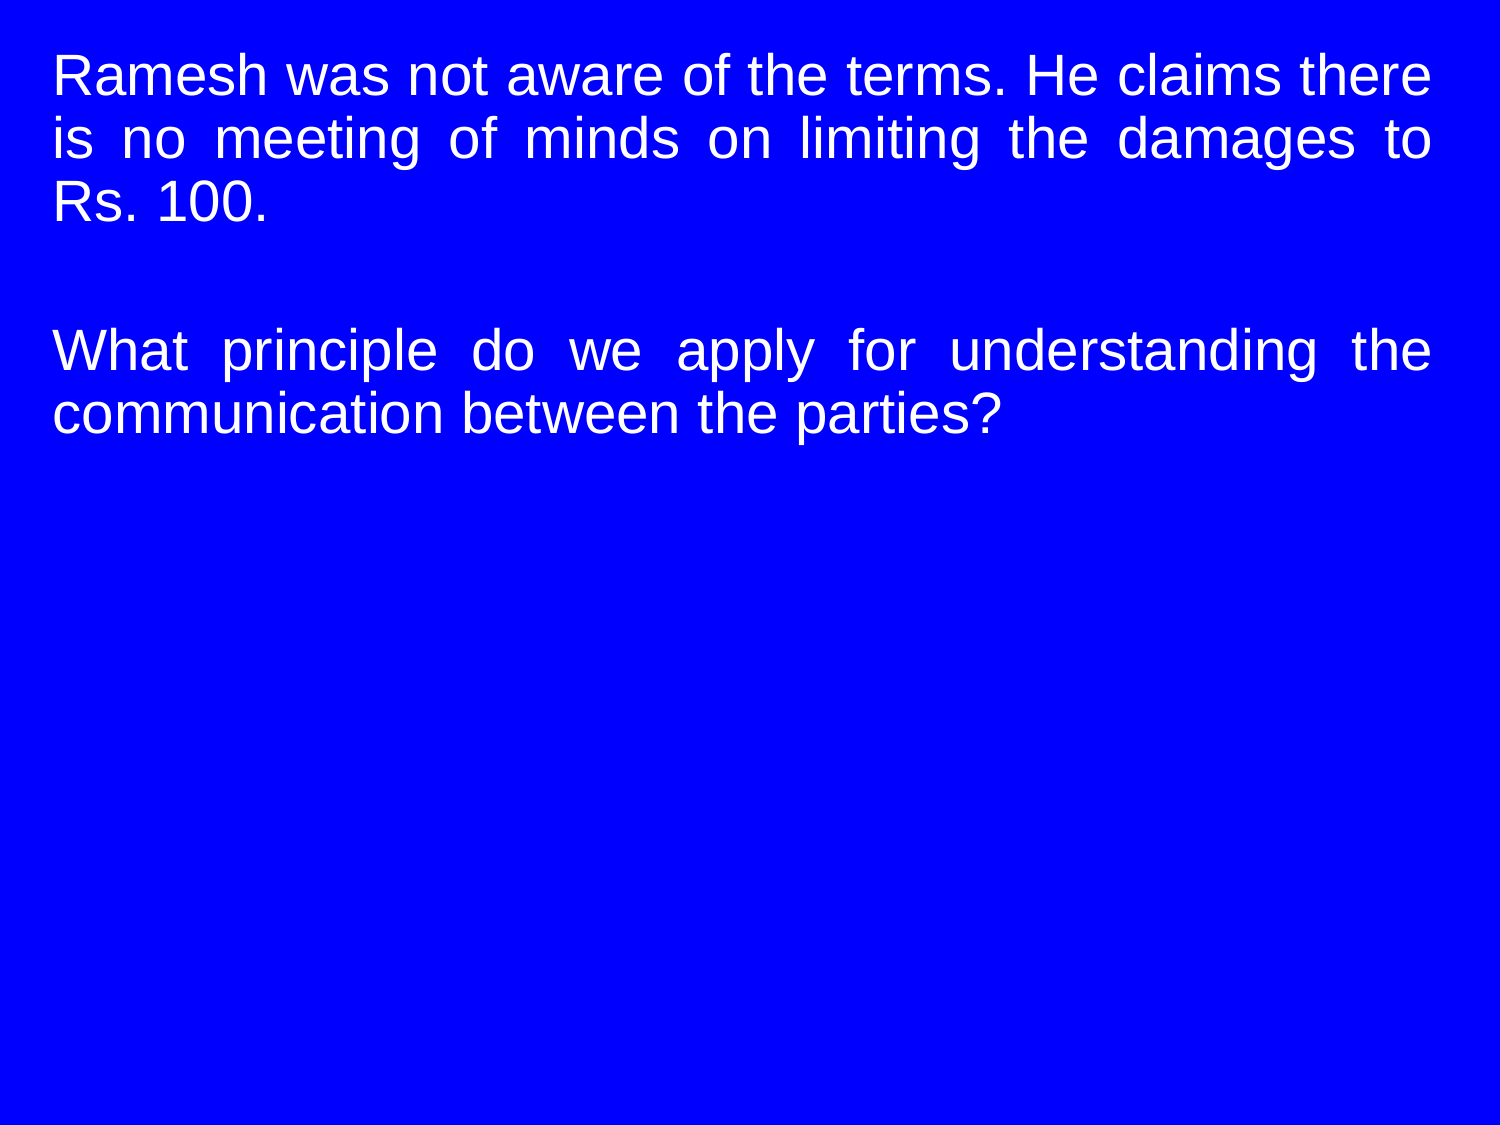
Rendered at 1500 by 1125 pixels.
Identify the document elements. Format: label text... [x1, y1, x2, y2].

subtitle Ramesh was not aware of the terms. He claims there is no meeting of minds on limiting the damages to Rs. 100. What principle do we apply for understanding the communication between the parties? [37, 37, 1450, 1088]
